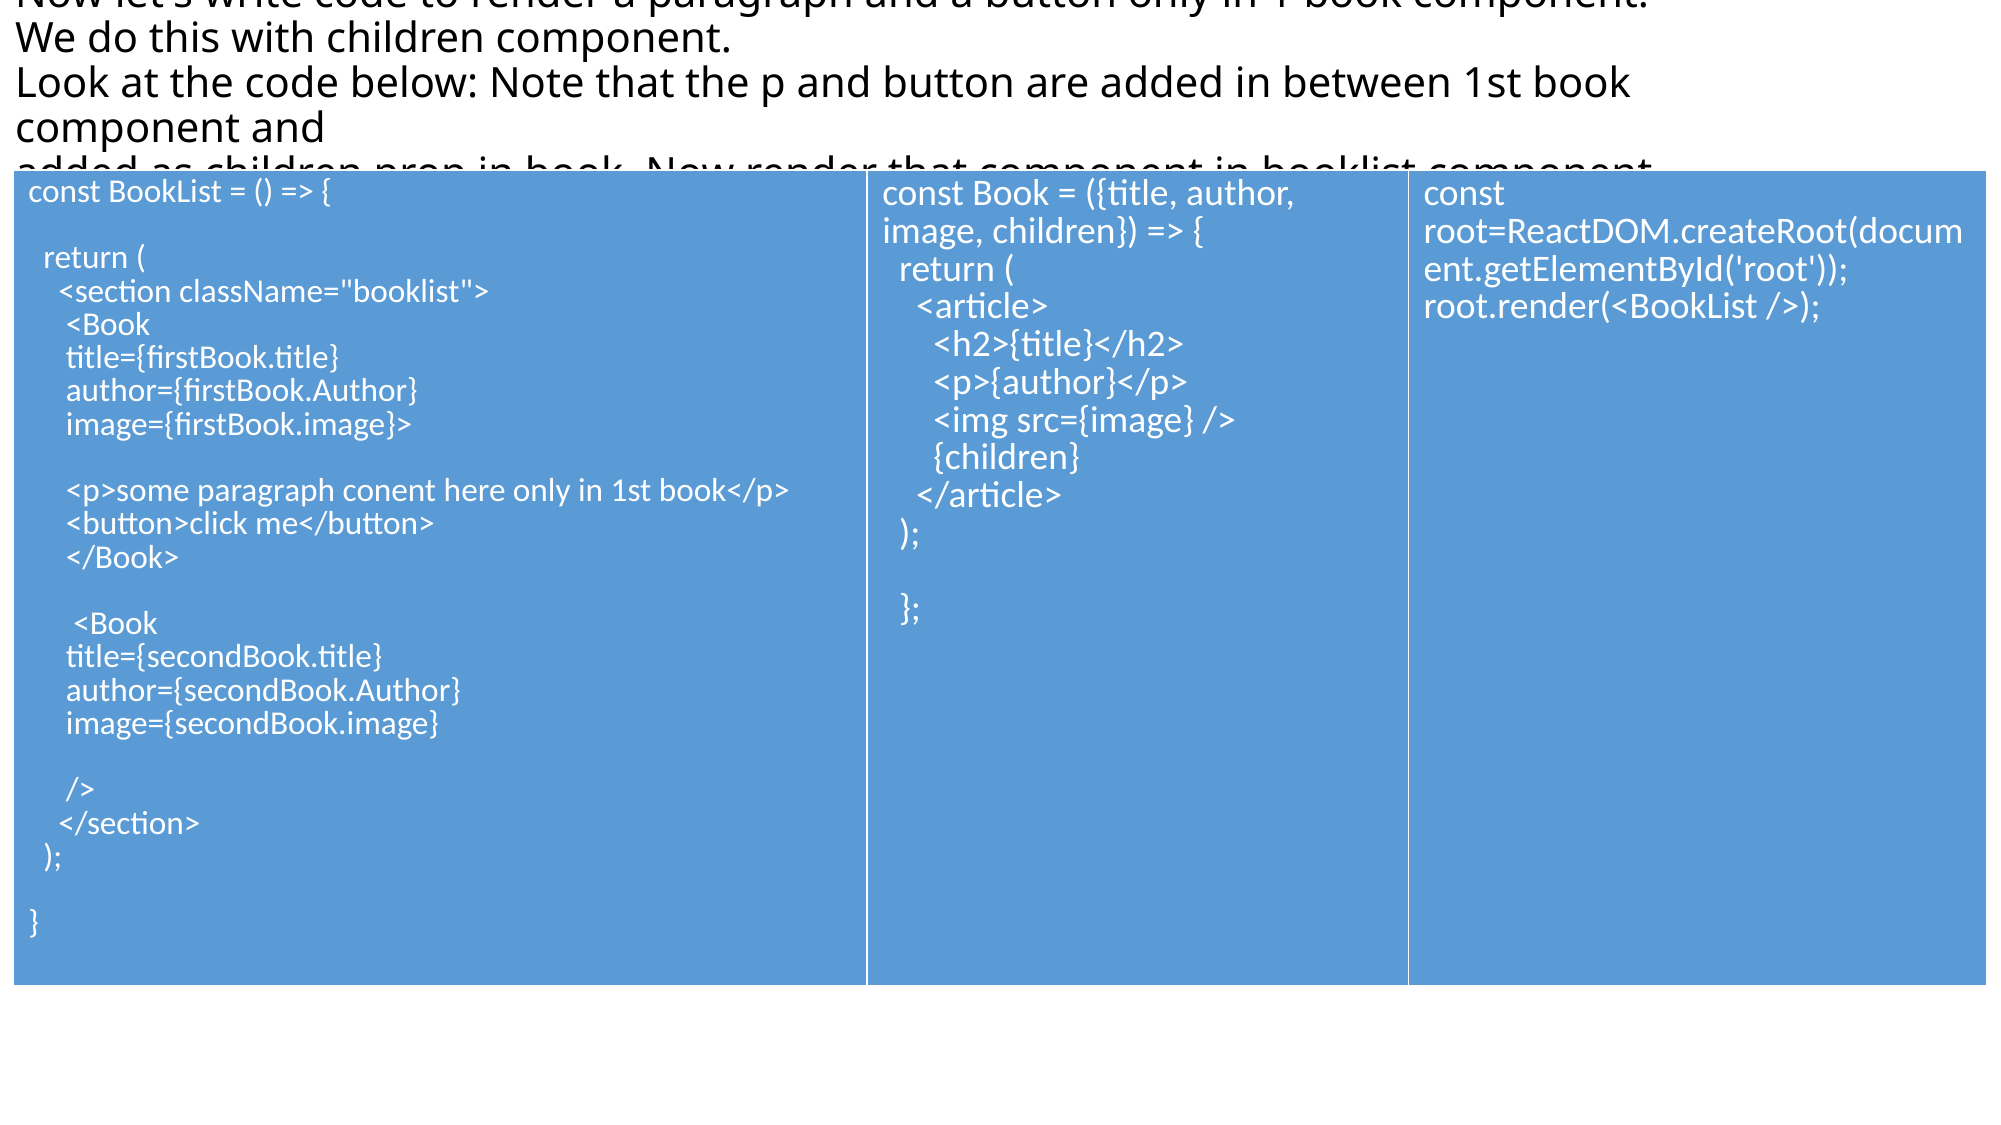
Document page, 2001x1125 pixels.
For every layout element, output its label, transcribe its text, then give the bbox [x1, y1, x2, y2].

table_header const root=ReactDOM.createRoot(document.getElementById('root')); root.render(<BookList />); [1409, 171, 1986, 985]
table_header const Book = ({title, author, image, children}) => { return ( <article> <h2>{title}</h2> <p>{author}</p> <img src={image} /> {children} </article> ); }; [868, 171, 1408, 985]
table_header const BookList = () => { return ( <section className="booklist"> <Book title={firstBook.title} author={firstBook.Author} image={firstBook.image}> <p>some paragraph conent here only in 1st book</p> <button>click me</button> </Book> <Book title={secondBook.title} author={secondBook.Author} image={secondBook.image} /> </section> ); } [14, 171, 866, 985]
title Now let's write code to render a paragraph and a button only in 1 book component. We do this with children component. Look at the code below: Note that the p and button are added in between 1st book component and added as children prop in book. Now render that component in booklist component. [0, 0, 1725, 218]
